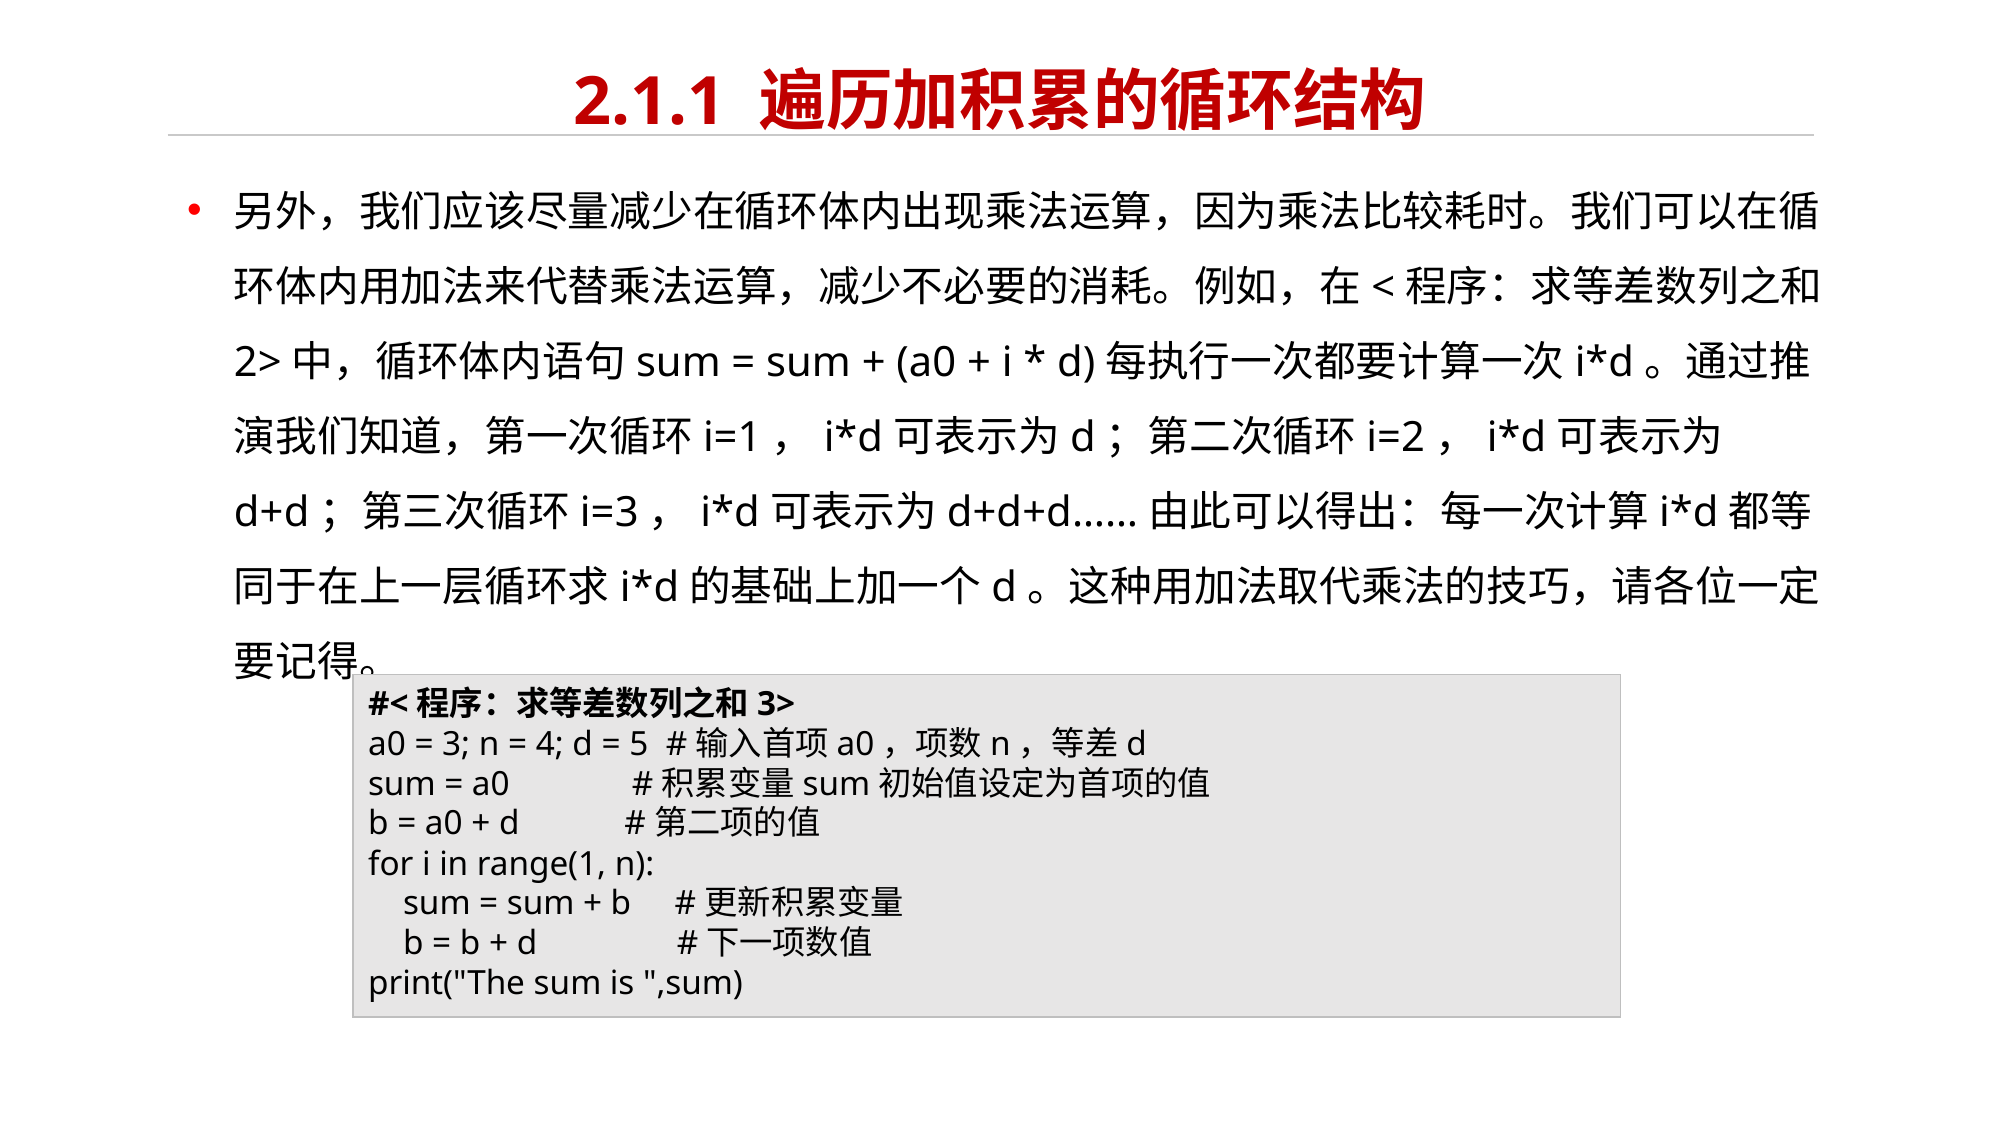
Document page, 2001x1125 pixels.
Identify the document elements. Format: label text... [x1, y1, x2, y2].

title 2.1.1 遍历加积累的循环结构 [353, 59, 1647, 151]
text_box #<程序：求等差数列之和3> a0 = 3; n = 4; d = 5 #输入首项a0，项数n，等差d sum = a0 #积累变量sum初始值设定为首项的值 b = a0 + d #第二项的值 for i in range(1, n): sum = sum + b #更新积累变量 b = b + d #下一项数值 print("The sum is ",sum) [353, 674, 1621, 1017]
text_box 另外，我们应该尽量减少在循环体内出现乘法运算，因为乘法比较耗时。我们可以在循环体内用加法来代替乘法运算，减少不必要的消耗。例如，在<程序：求等差数列之和2>中，循环体内语句sum = sum + (a0 + i * d)每执行一次都要计算一次i*d。通过推演我们知道，第一次循环i=1，i*d可表示为d；第二次循环i=2，i*d可表示为d+d；第三次循环i=3，i*d可表示为d+d+d……由此可以得出：每一次计算i*d都等同于在上一层循环求i*d的基础上加一个d。这种用加法取代乘法的技巧，请各位一定要记得。 [172, 151, 1849, 692]
